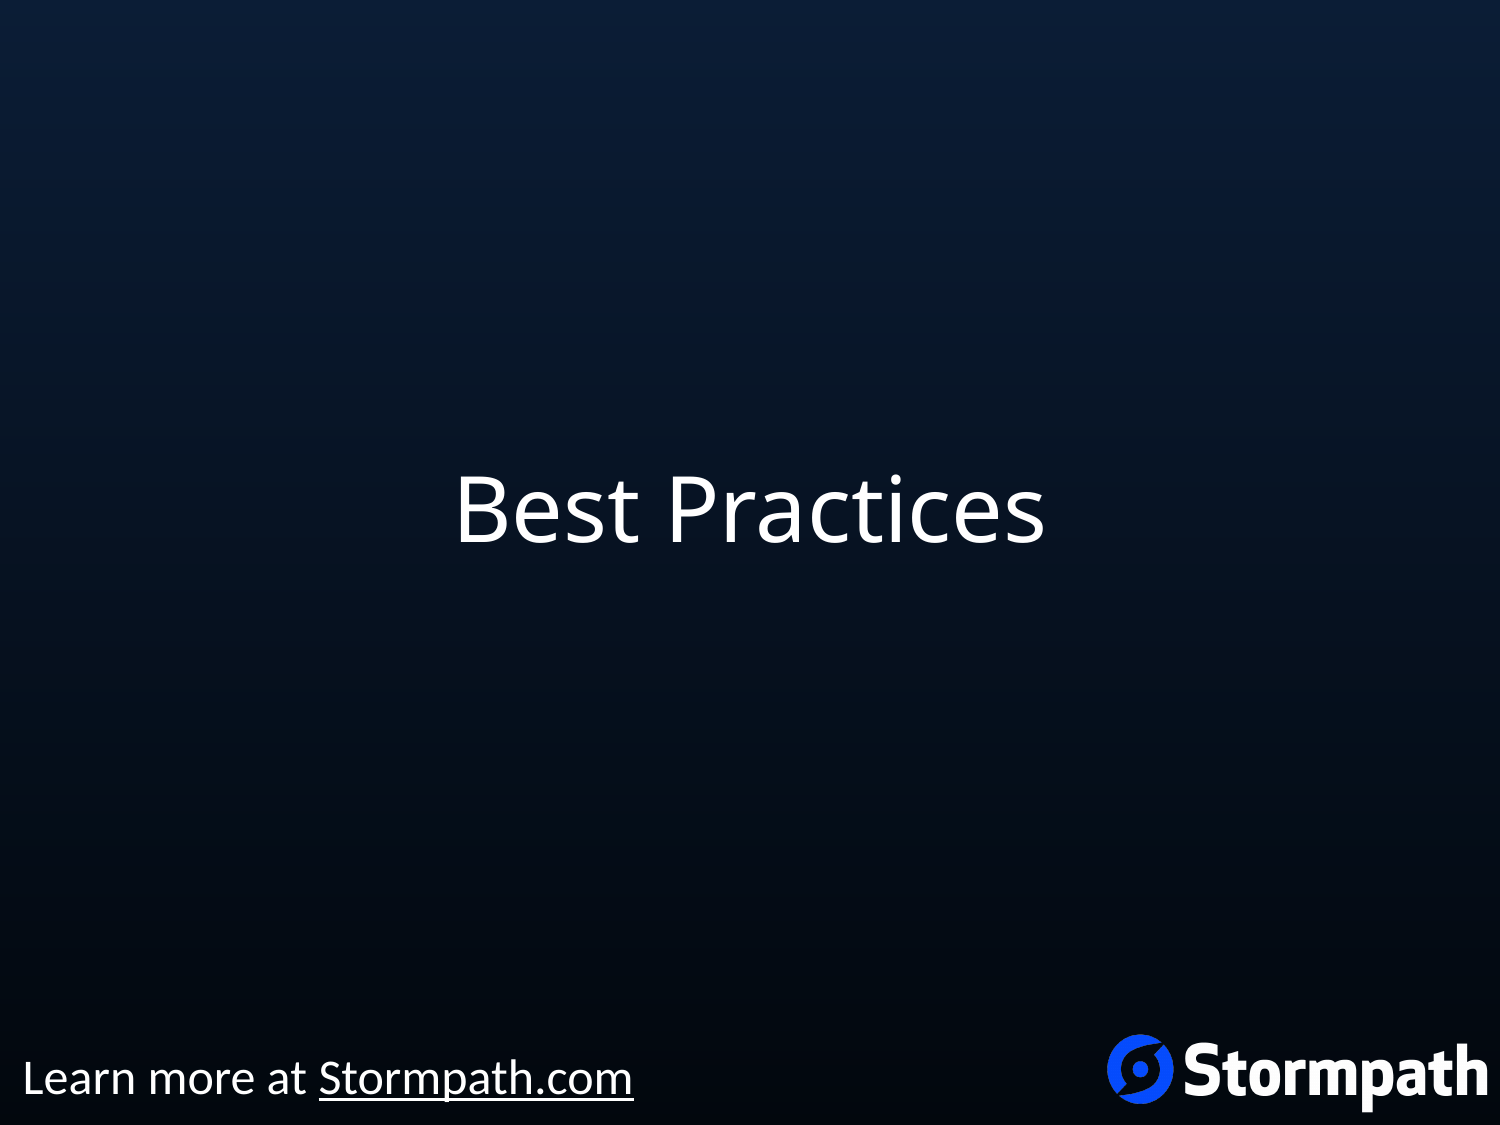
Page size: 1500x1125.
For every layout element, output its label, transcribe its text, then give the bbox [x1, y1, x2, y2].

text_box Learn more at Stormpath.com [8, 1036, 649, 1112]
title Best Practices [75, 412, 1425, 600]
picture [1100, 1024, 1498, 1118]
